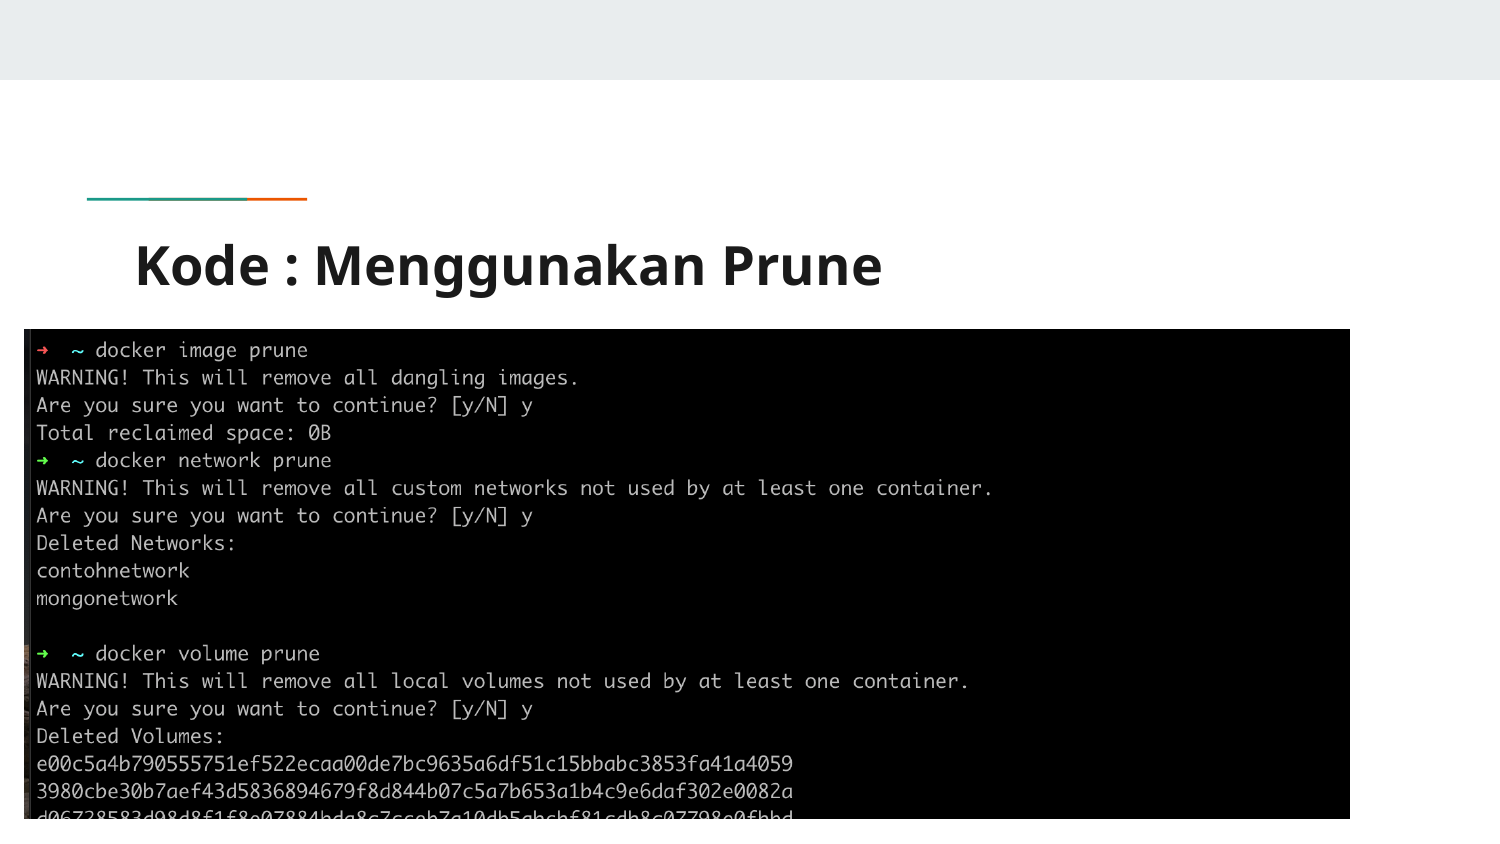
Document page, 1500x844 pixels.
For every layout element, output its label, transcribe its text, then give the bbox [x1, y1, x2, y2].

title Kode : Menggunakan Prune [119, 216, 1381, 305]
picture [24, 328, 1350, 819]
